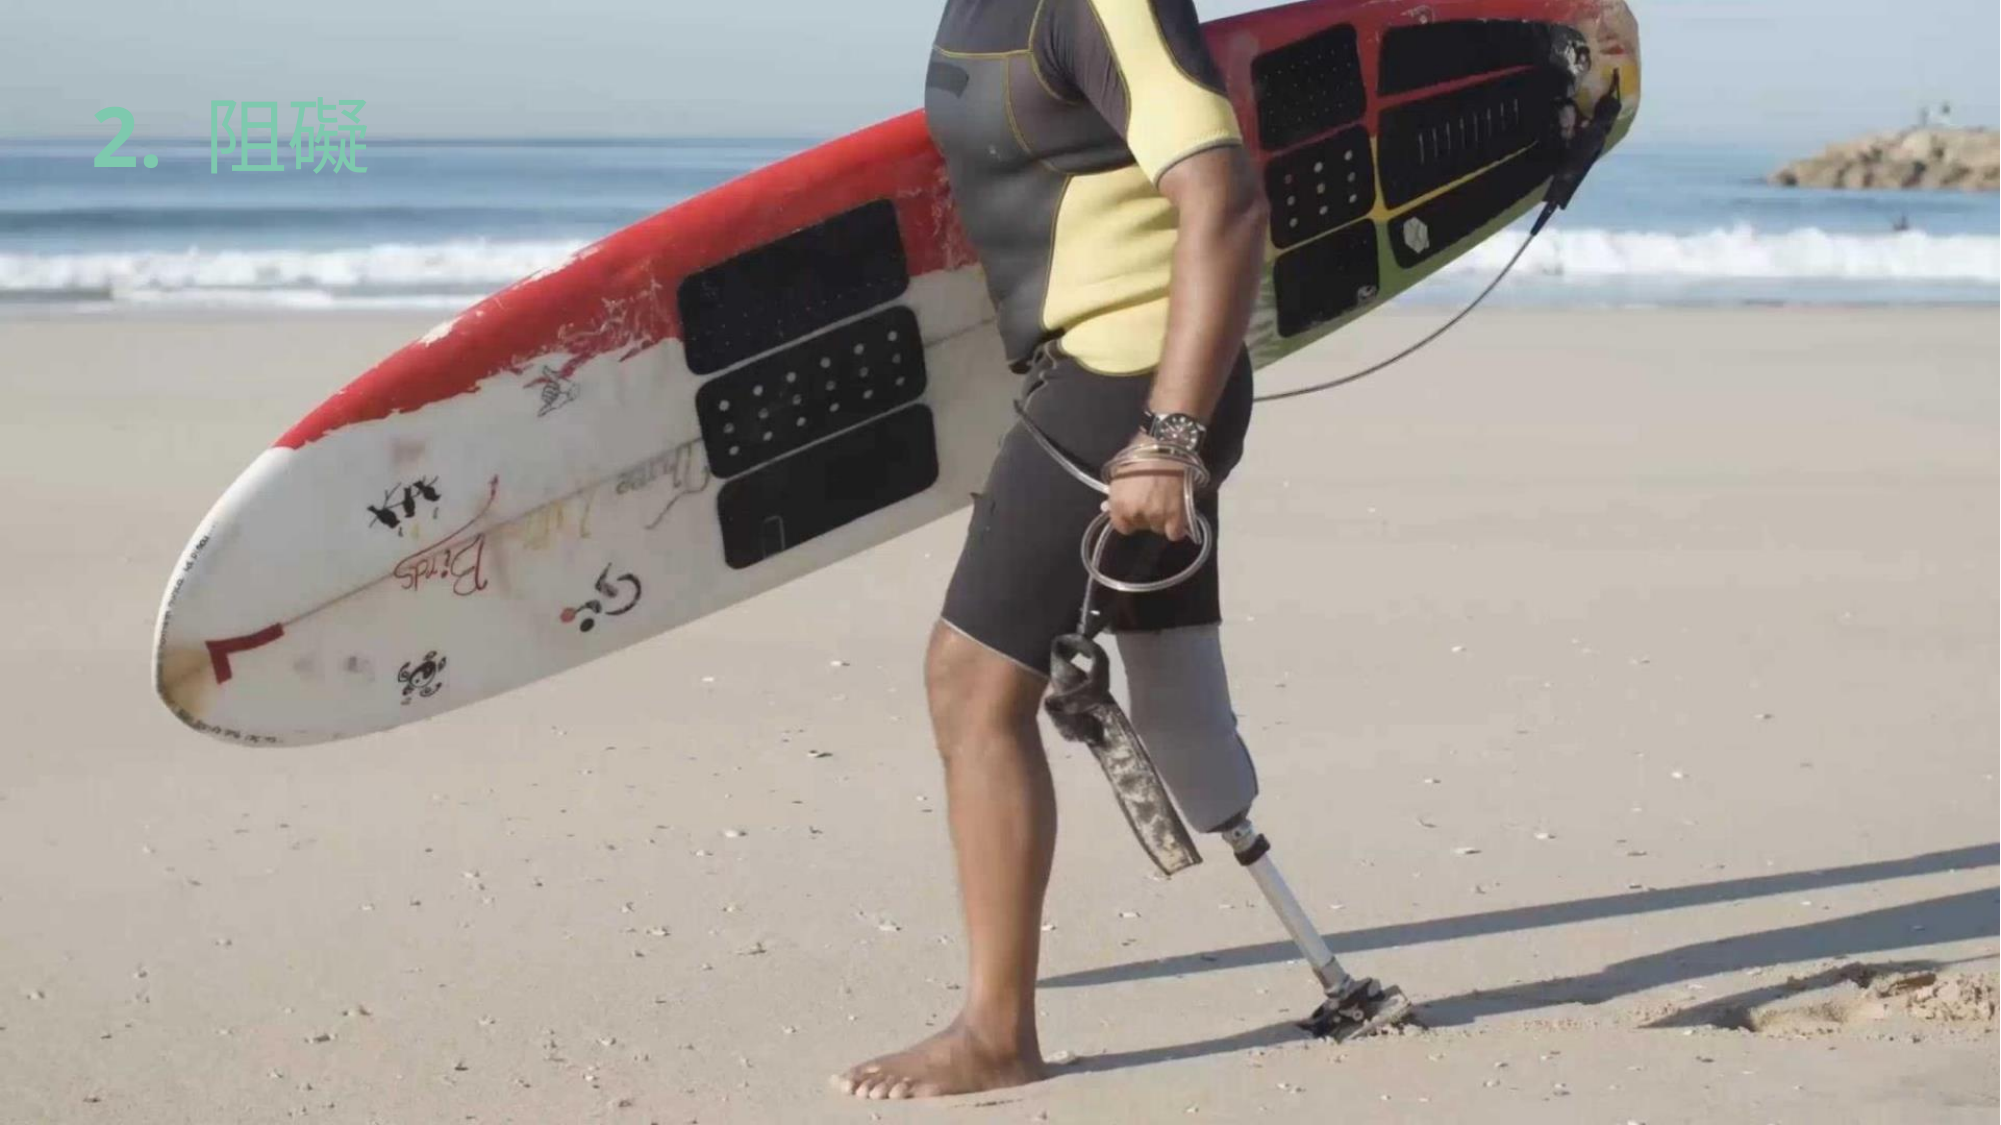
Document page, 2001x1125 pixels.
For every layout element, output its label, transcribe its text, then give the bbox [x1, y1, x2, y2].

text_box 2. 阻礙 [91, 97, 477, 185]
text_box [0, 0, 2000, 1125]
